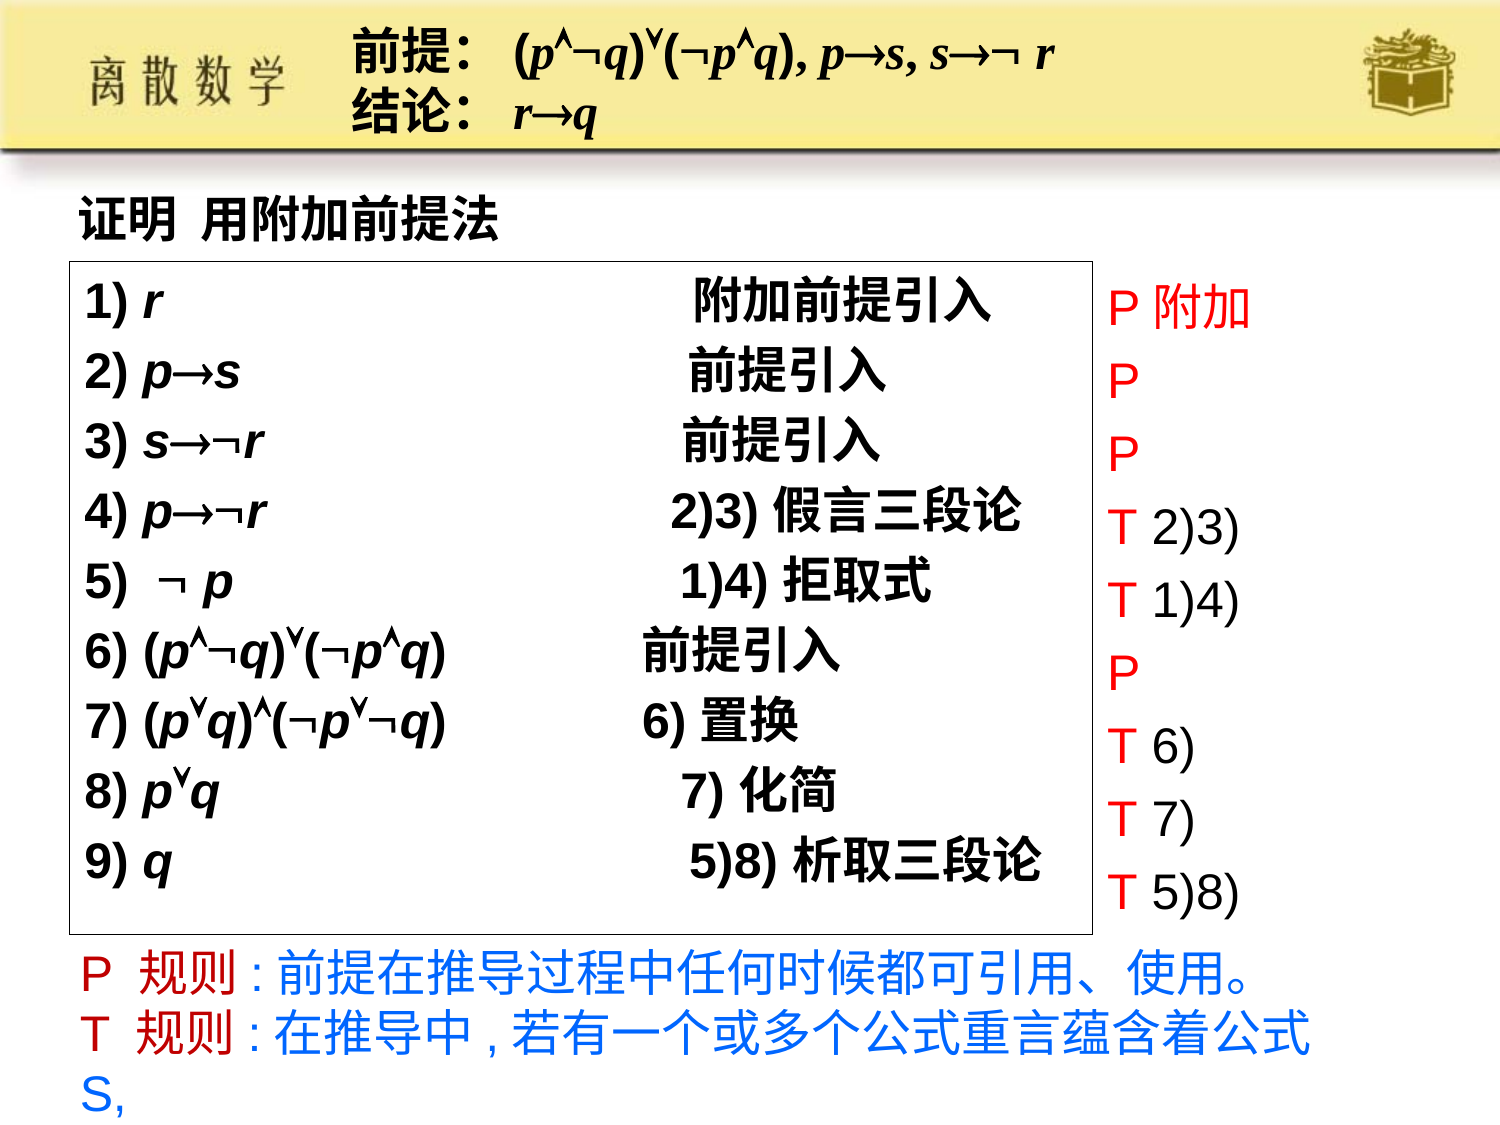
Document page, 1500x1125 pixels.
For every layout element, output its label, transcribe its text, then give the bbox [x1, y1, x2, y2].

picture [0, 0, 1500, 1125]
text_box P 规则:前提在推导过程中任何时候都可引用、使用。 T 规则:在推导中,若有一个或多个公式重言蕴含着公式 S, 则 S 可引入推导中。 [65, 934, 1343, 1125]
list 1) r 附加前提引入 2) ps 前提引入 3) sr 前提引入 4) pr 2)3)假言三段论 5)  p 1)4)拒取式 6) (pq)(pq) 前提引入 7) (pq)(pq) 6)置换 8) pq 7)化简 9) q 5)8)析取三段论 [69, 261, 1093, 934]
text_box 证明 用附加前提法 [63, 179, 814, 255]
text_box 前提：(pq)(pq), ps, s r 结论：rq [336, 12, 1500, 148]
text_box P附加 P P T 2)3) T 1)4) P T 6) T 7) T 5)8) [1092, 255, 1376, 927]
